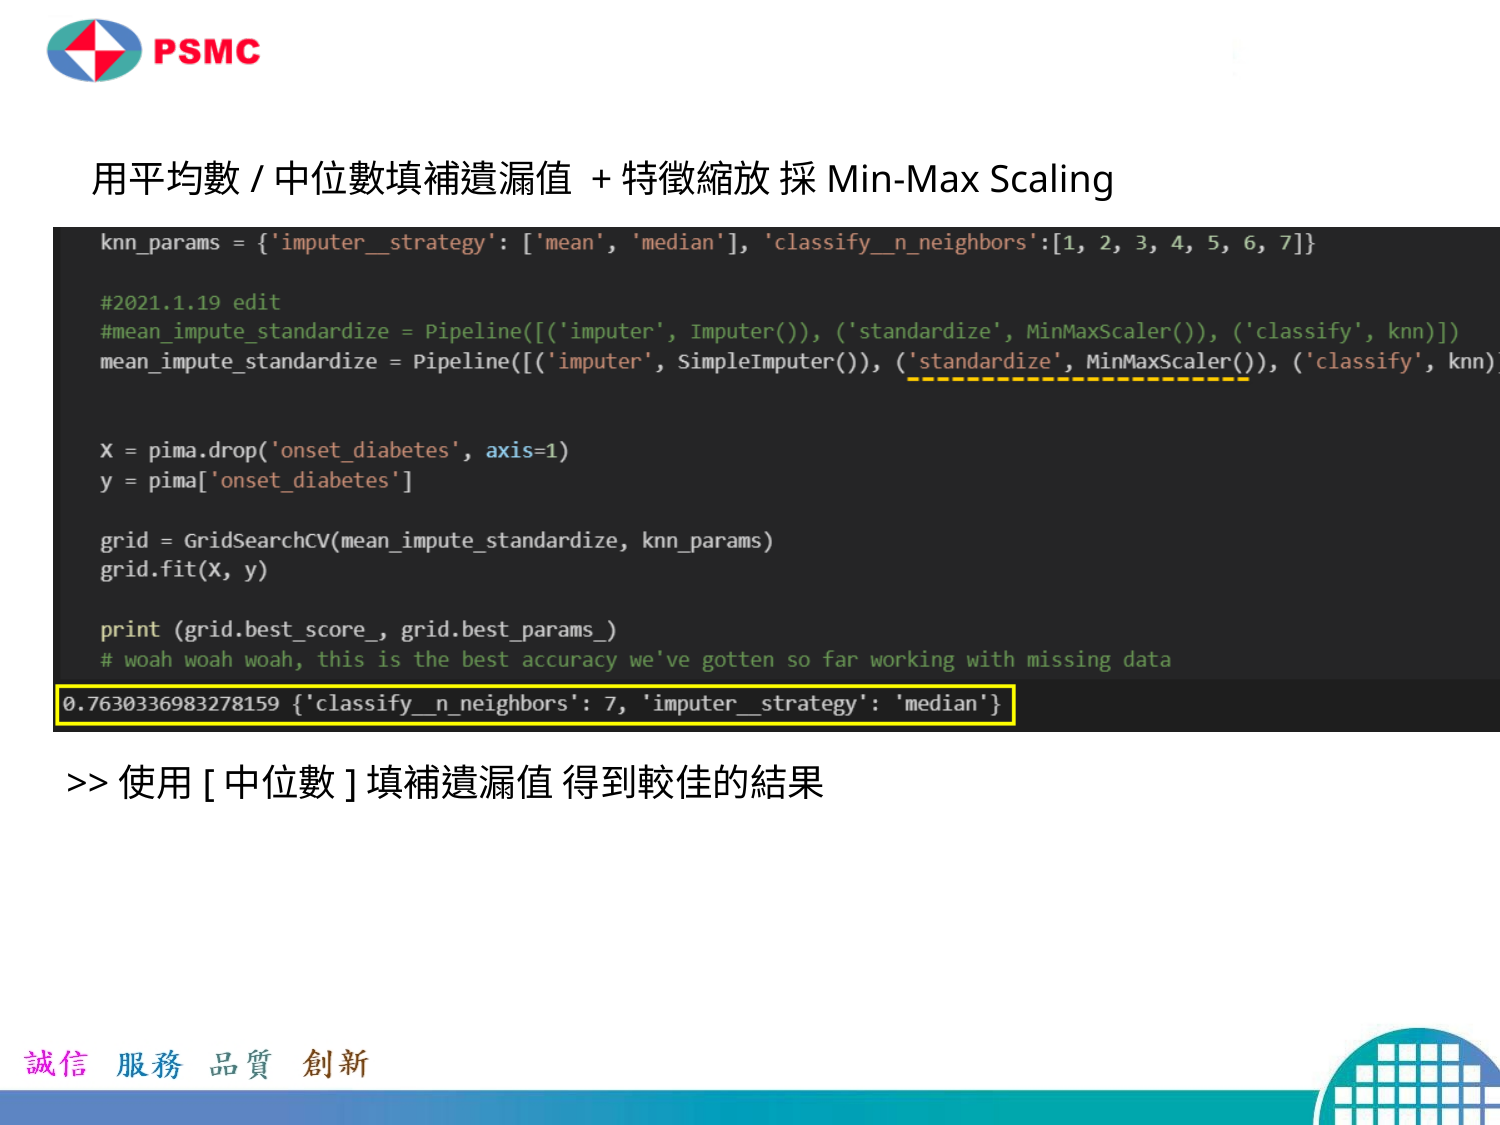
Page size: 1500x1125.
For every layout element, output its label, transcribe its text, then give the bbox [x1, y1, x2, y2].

picture [0, 0, 1500, 1125]
text_box 用平均數/中位數填補遺漏值 +特徵縮放 採Min-Max Scaling [76, 147, 1294, 208]
text_box >>使用[中位數]填補遺漏值 得到較佳的結果 [32, 751, 1249, 857]
